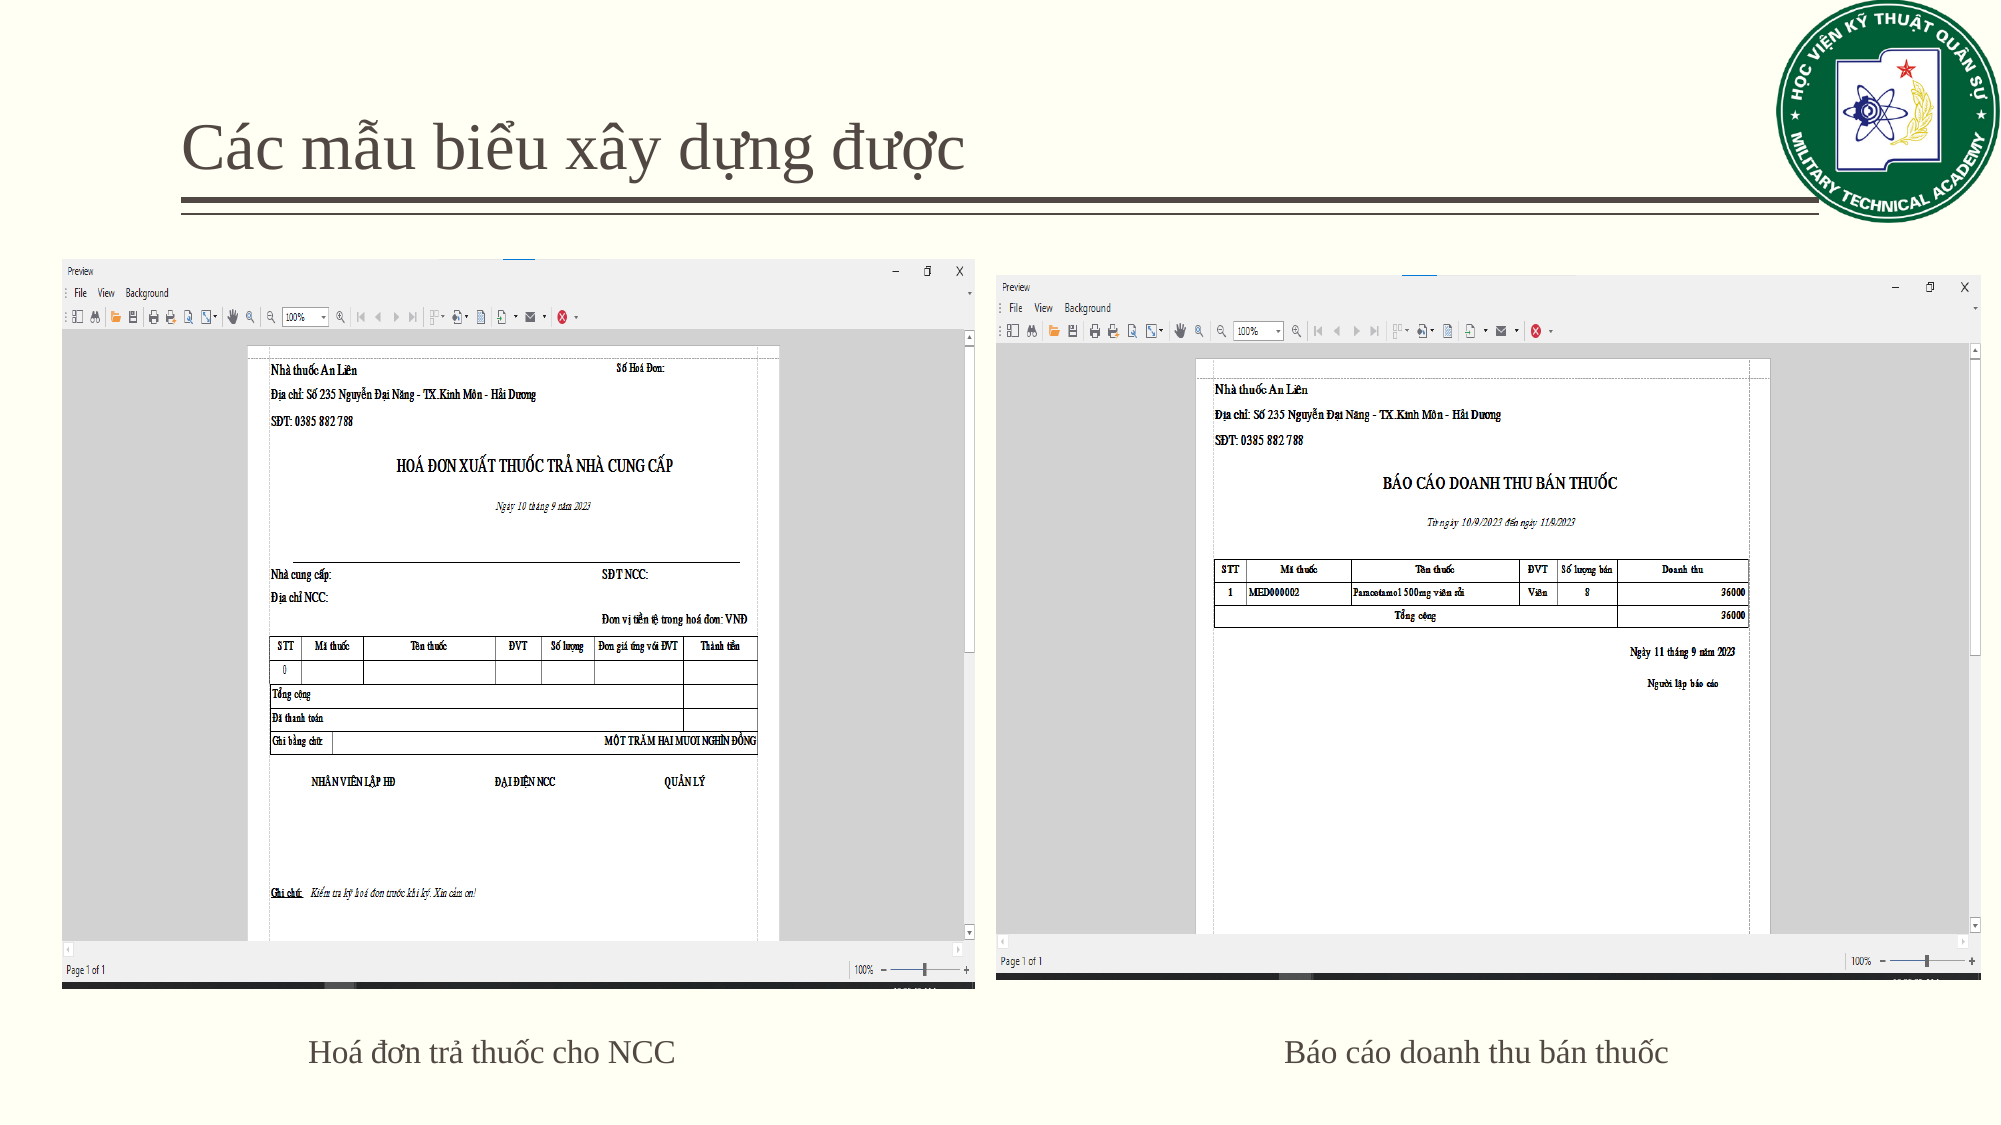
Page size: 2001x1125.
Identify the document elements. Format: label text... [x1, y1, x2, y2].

title Các mẫu biểu xây dựng được [179, 100, 1000, 291]
text_box Báo cáo doanh thu bán thuốc [1282, 1028, 1695, 1070]
text_box Hoá đơn trả thuốc cho NCC [306, 1028, 732, 1070]
picture [1776, 0, 2000, 224]
picture [996, 275, 1981, 981]
picture [62, 259, 976, 990]
